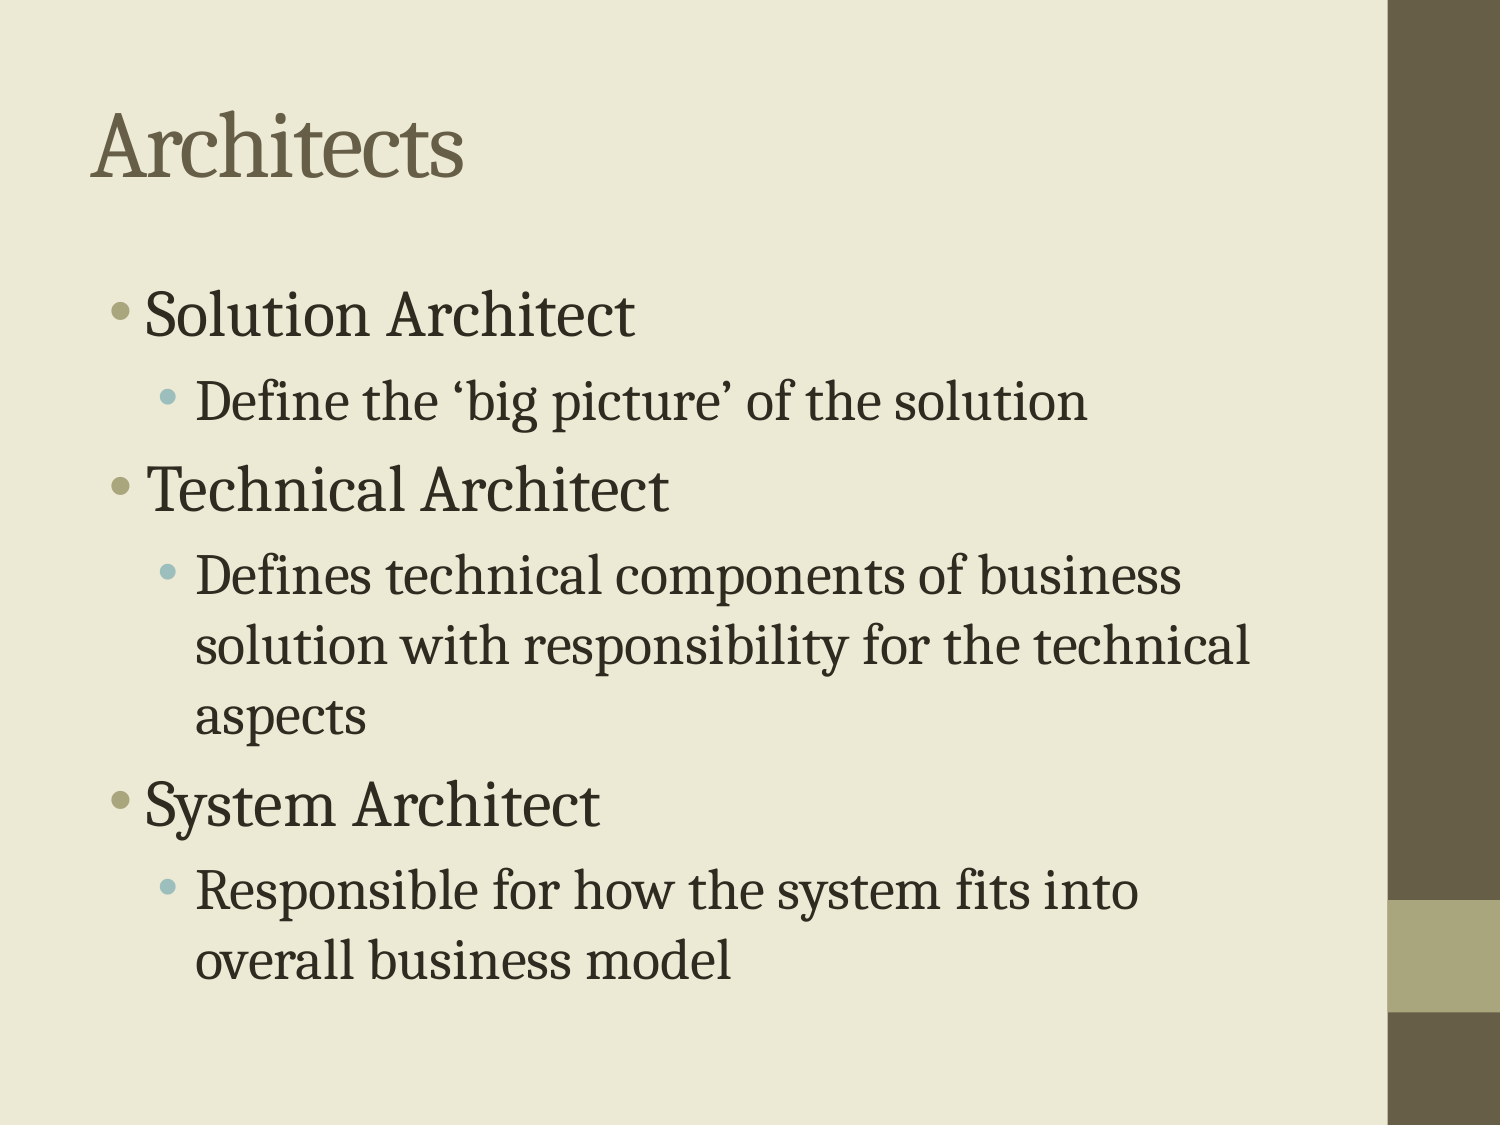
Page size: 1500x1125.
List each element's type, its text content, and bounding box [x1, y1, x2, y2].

title Architects [75, 45, 1325, 233]
list Solution Architect Define the ‘big picture’ of the solution Technical Architect Defines technical components of business solution with responsibility for the technical aspects System Architect Responsible for how the system fits into overall business model [75, 262, 1325, 1050]
